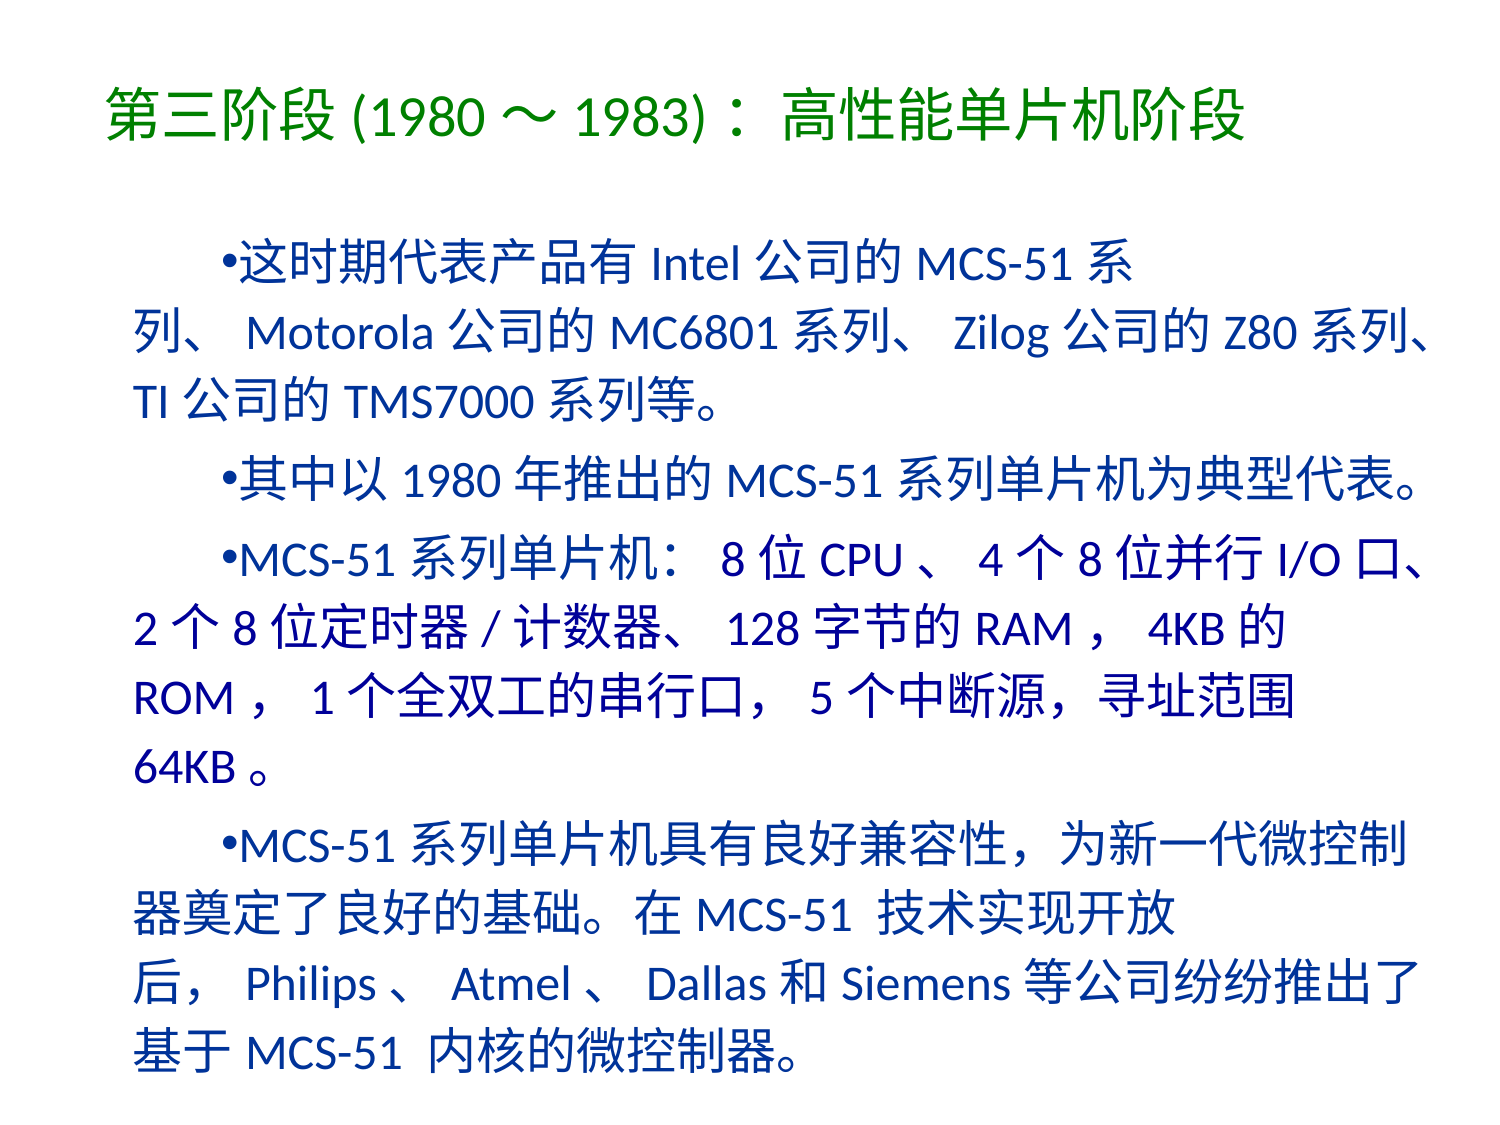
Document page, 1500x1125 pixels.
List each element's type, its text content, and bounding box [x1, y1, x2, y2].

title 第三阶段(1980～1983)：高性能单片机阶段 [88, 19, 1439, 207]
list 这时期代表产品有Intel公司的MCS-51系列、Motorola公司的MC6801系列、Zilog公司的Z80系列、TI公司的TMS7000系列等。 其中以1980年推出的MCS-51系列单片机为典型代表。 MCS-51系列单片机：8位CPU、4个8位并行I/O口、2个8位定时器/计数器、128字节的RAM，4KB的ROM，1个全双工的串行口，5个中断源，寻址范围64KB。 MCS-51系列单片机具有良好兼容性，为新一代微控制器奠定了良好的基础。在MCS-51 技术实现开放后，Philips、Atmel、Dallas和Siemens等公司纷纷推出了基于MCS-51 内核的微控制器。 [76, 219, 1427, 1082]
